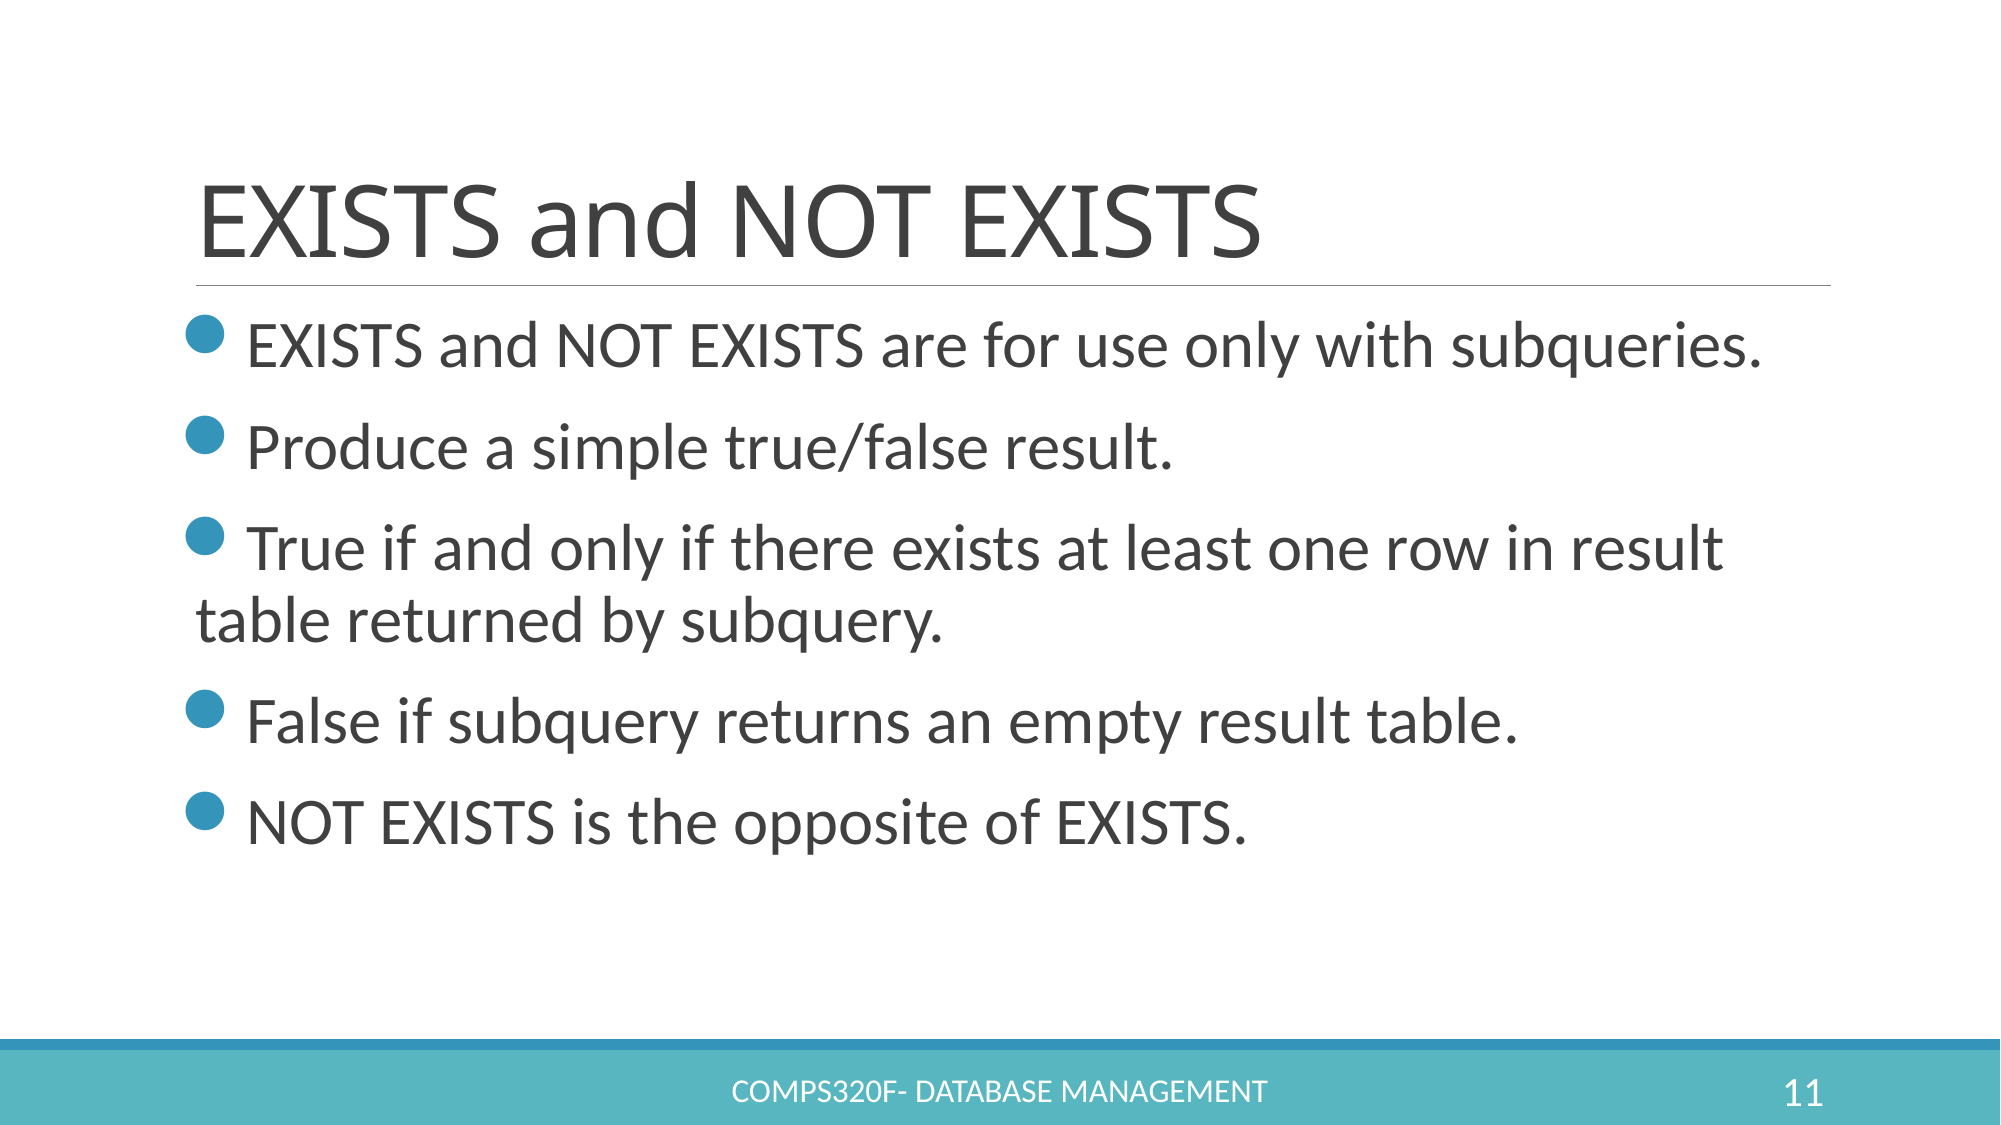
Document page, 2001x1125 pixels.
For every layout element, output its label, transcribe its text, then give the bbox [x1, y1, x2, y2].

footer COMPS320F- Database Management [604, 1059, 1396, 1120]
slide_number 11 [1624, 1059, 1840, 1120]
list EXISTS and NOT EXISTS are for use only with subqueries. Produce a simple true/false result. True if and only if there exists at least one row in result table returned by subquery. False if subquery returns an empty result table. NOT EXISTS is the opposite of EXISTS. [180, 302, 1830, 963]
title EXISTS and NOT EXISTS [180, 47, 1830, 285]
